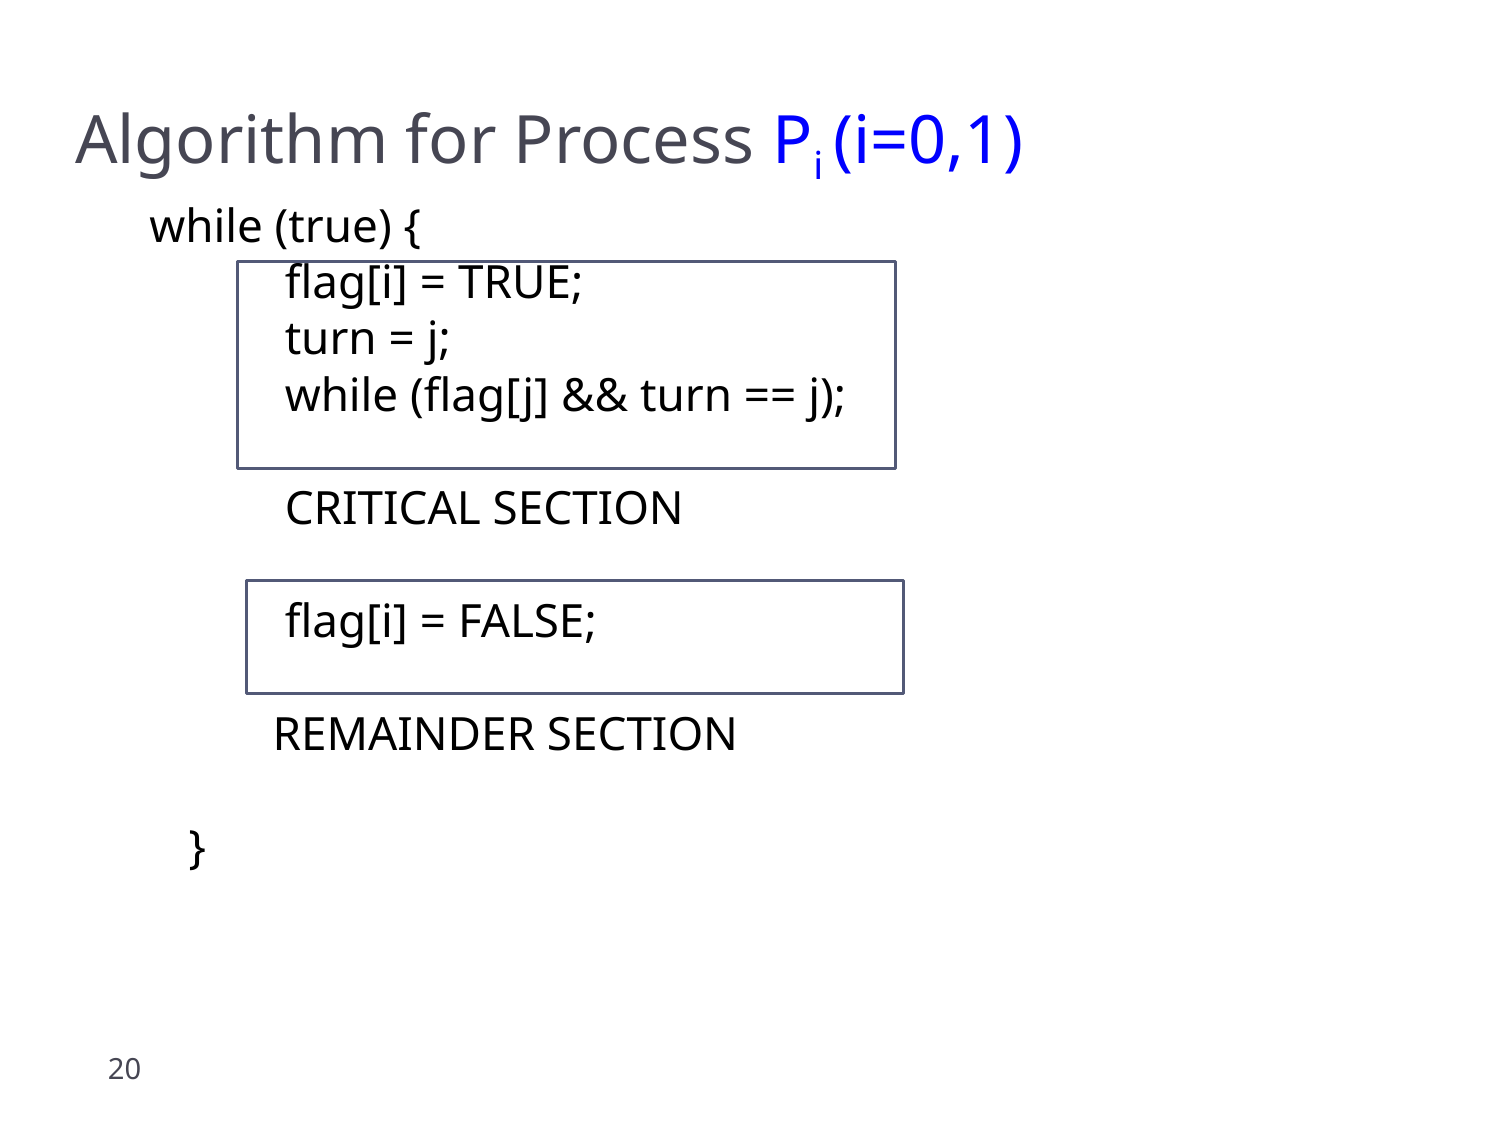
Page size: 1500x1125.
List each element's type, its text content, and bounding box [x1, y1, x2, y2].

text_box [237, 261, 896, 469]
list while (true) { flag[i] = TRUE; turn = j; while (flag[j] && turn == j); CRITICAL SECTION flag[i] = FALSE; REMAINDER SECTION } [104, 206, 1233, 964]
text_box 20 [100, 1042, 426, 1093]
text_box [246, 580, 904, 694]
title Algorithm for Process Pi (i=0,1) [74, 24, 1426, 188]
